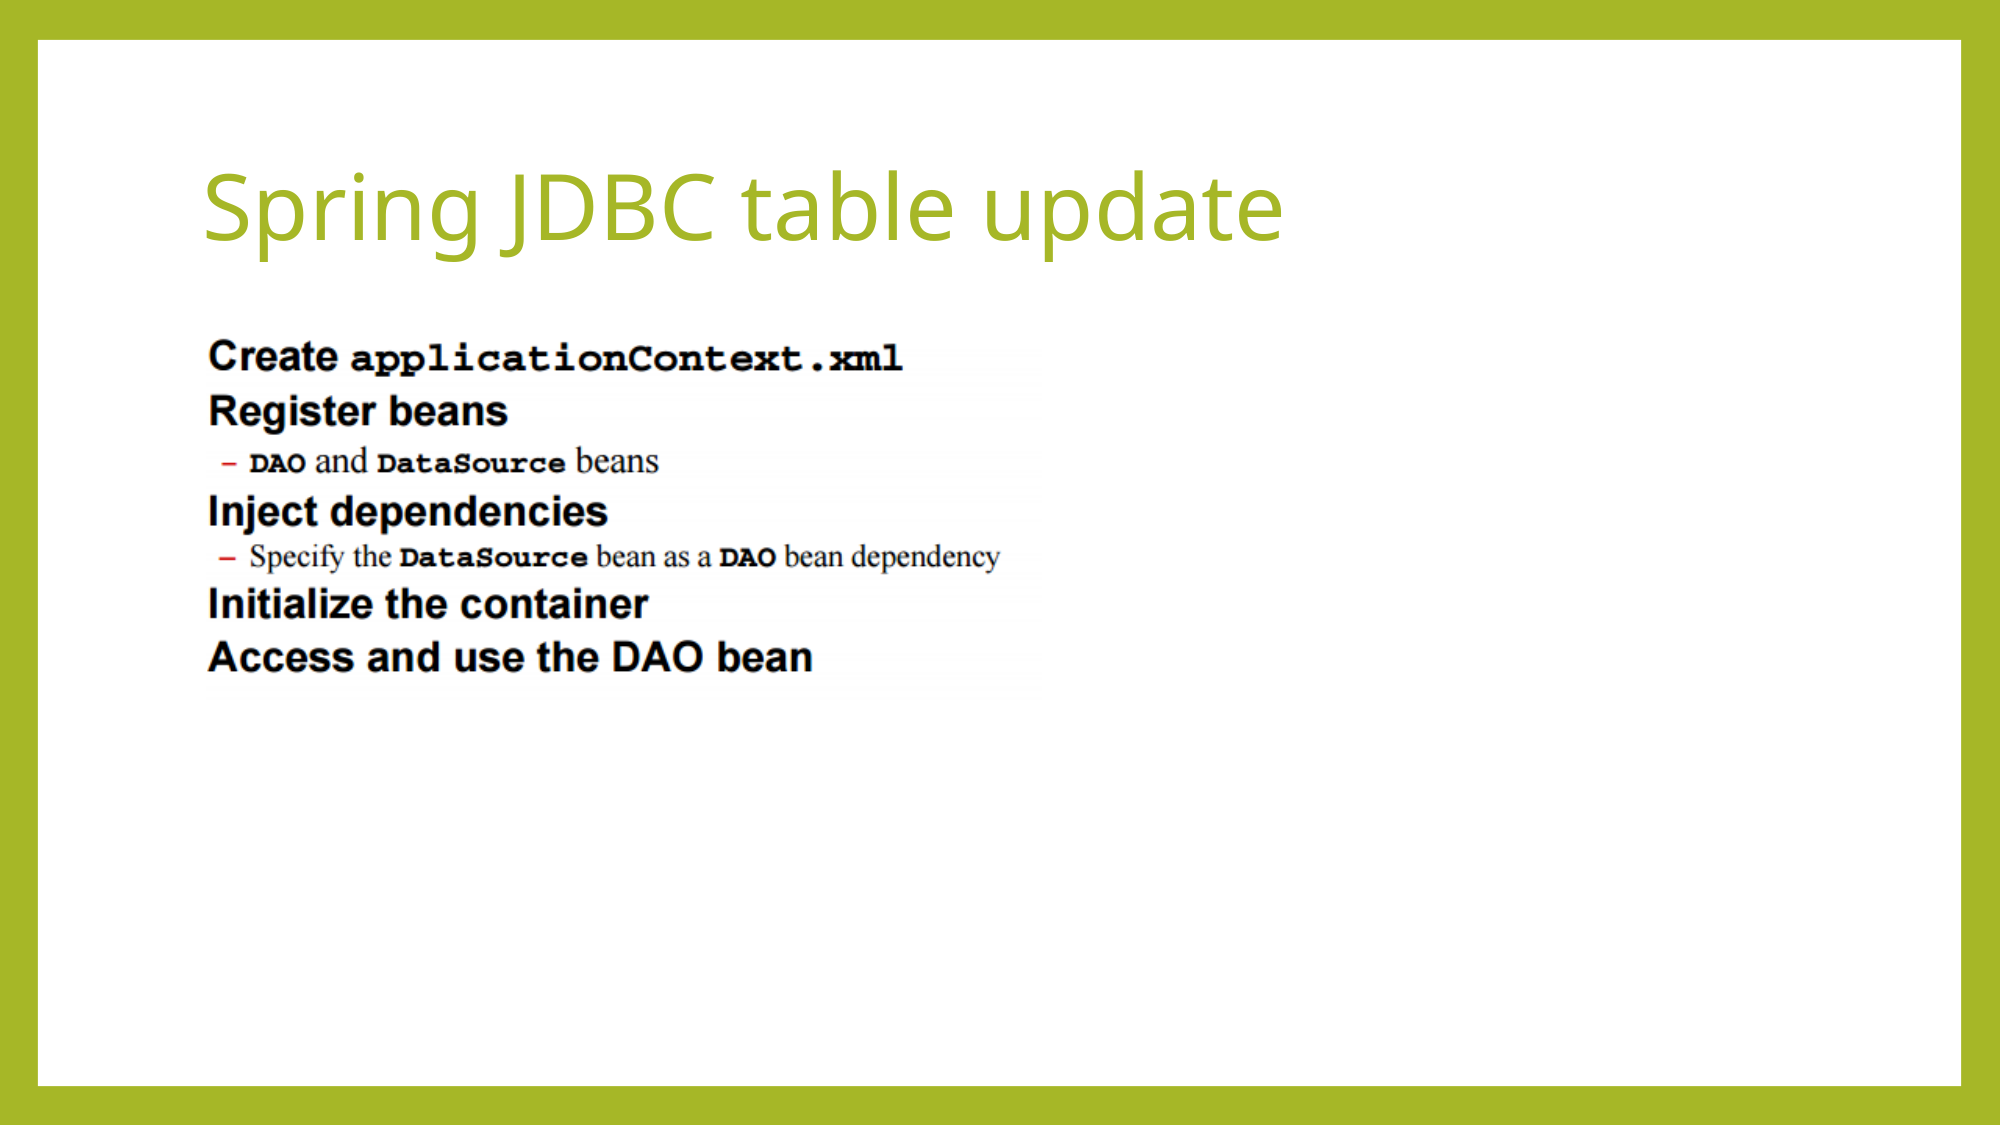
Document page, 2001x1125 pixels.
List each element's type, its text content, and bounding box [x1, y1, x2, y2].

picture [205, 333, 1043, 703]
title Spring JDBC table update [187, 99, 1808, 323]
